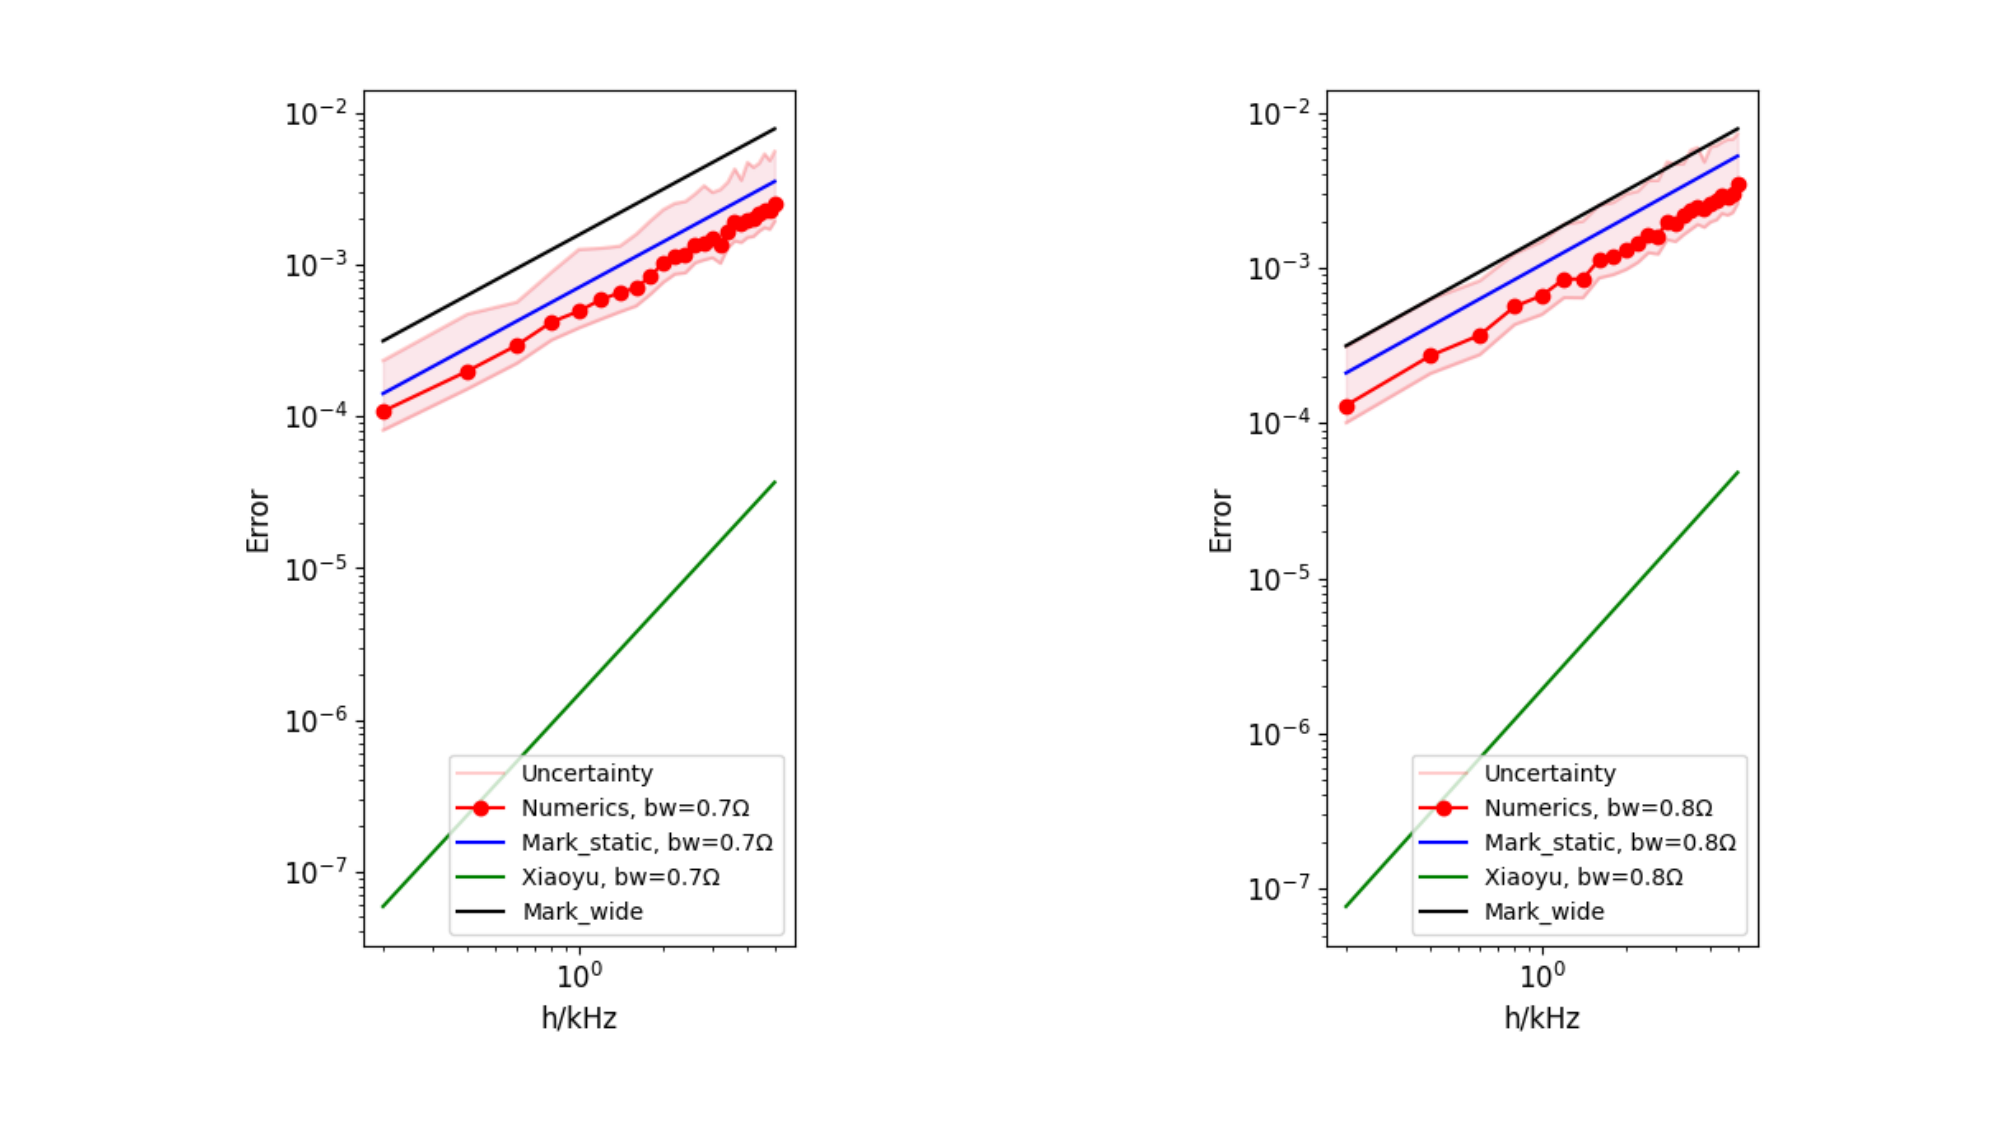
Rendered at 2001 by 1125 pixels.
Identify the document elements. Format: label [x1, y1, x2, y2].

picture [1189, 74, 1773, 1050]
picture [227, 74, 810, 1050]
